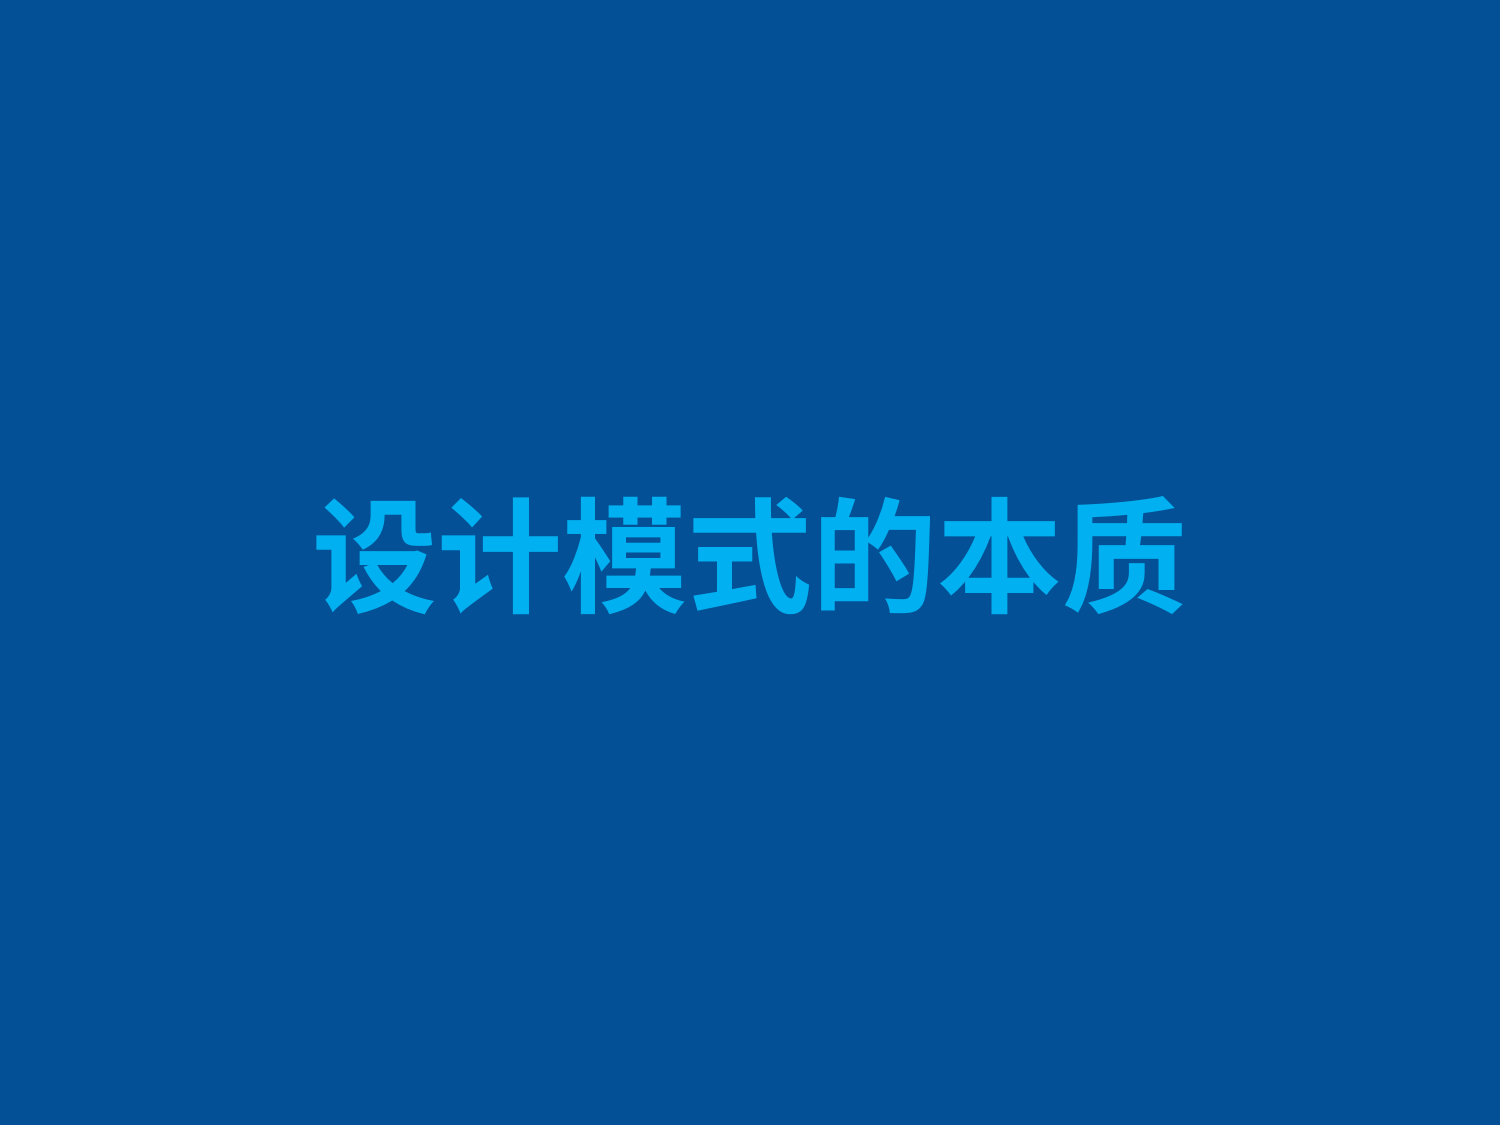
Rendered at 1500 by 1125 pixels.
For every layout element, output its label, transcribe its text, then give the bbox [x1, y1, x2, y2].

title 设计模式的本质 [0, 432, 1500, 674]
